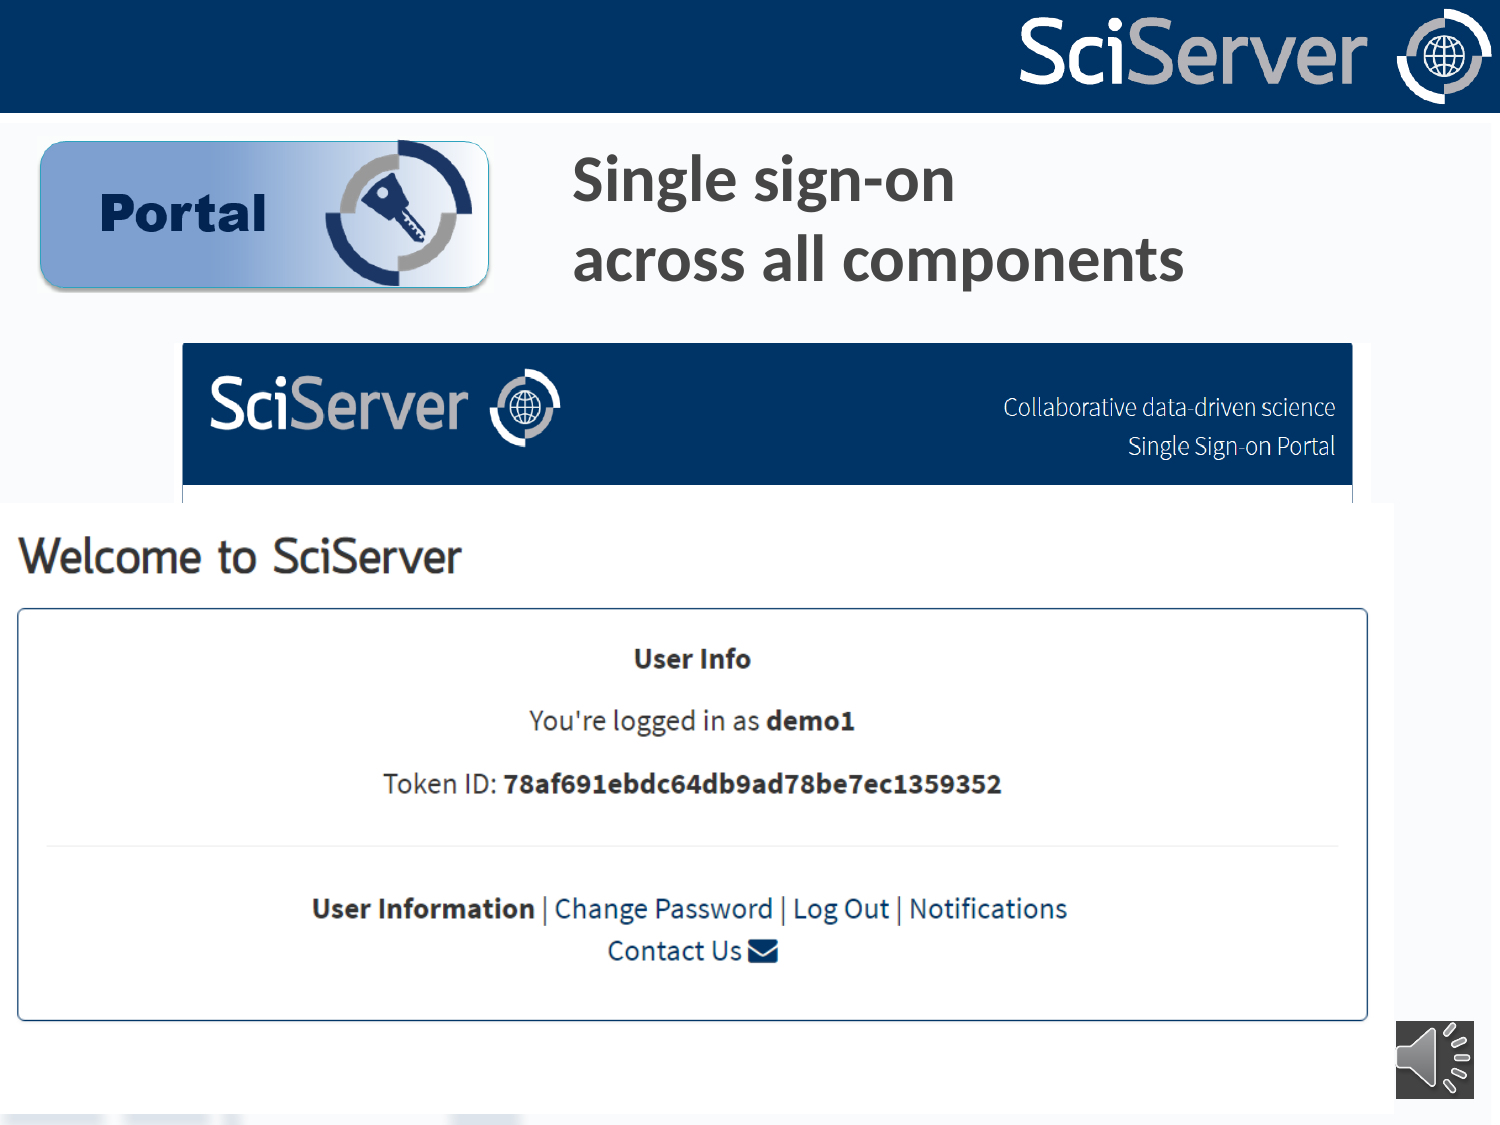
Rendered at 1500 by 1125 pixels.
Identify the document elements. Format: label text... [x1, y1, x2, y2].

picture [37, 135, 494, 293]
text_box Single sign-on across all components [558, 145, 1428, 284]
picture [0, 0, 1500, 123]
picture [0, 342, 1476, 1114]
